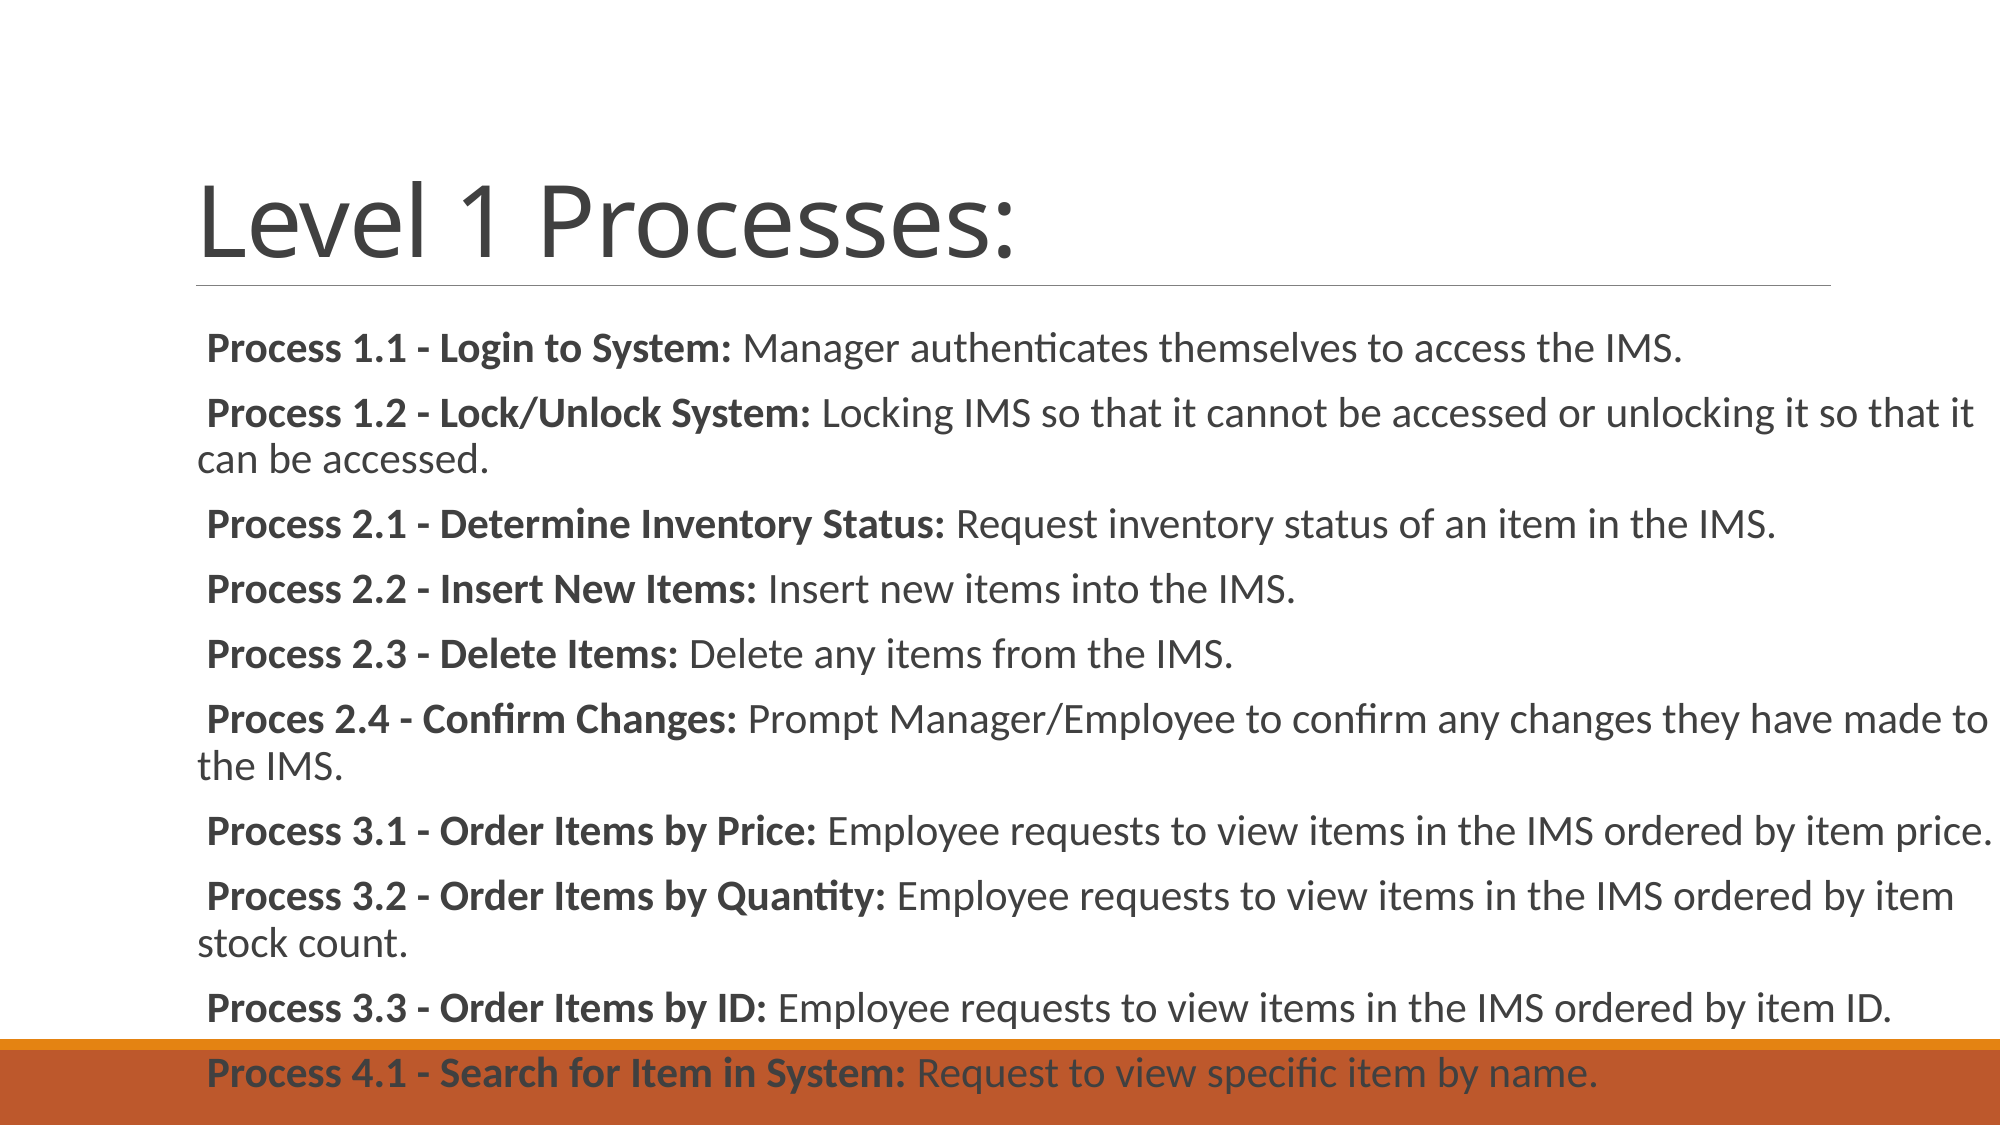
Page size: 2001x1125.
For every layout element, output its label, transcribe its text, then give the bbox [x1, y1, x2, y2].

title Level 1 Processes: [180, 47, 1830, 285]
list Process 1.1 - Login to System: Manager authenticates themselves to access the IMS. Process 1.2 - Lock/Unlock System: Locking IMS so that it cannot be accessed or unlocking it so that it can be accessed. Process 2.1 - Determine Inventory Status: Request inventory status of an item in the IMS. Process 2.2 - Insert New Items: Insert new items into the IMS. Process 2.3 - Delete Items: Delete any items from the IMS. Proces 2.4 - Confirm Changes: Prompt Manager/Employee to confirm any changes they have made to the IMS. Process 3.1 - Order Items by Price: Employee requests to view items in the IMS ordered by item price. Process 3.2 - Order Items by Quantity: Employee requests to view items in the IMS ordered by item stock count. Process 3.3 - Order Items by ID: Employee requests to view items in the IMS ordered by item ID. Process 4.1 - Search for Item in System: Request to view specific item by name. [180, 317, 2000, 1125]
